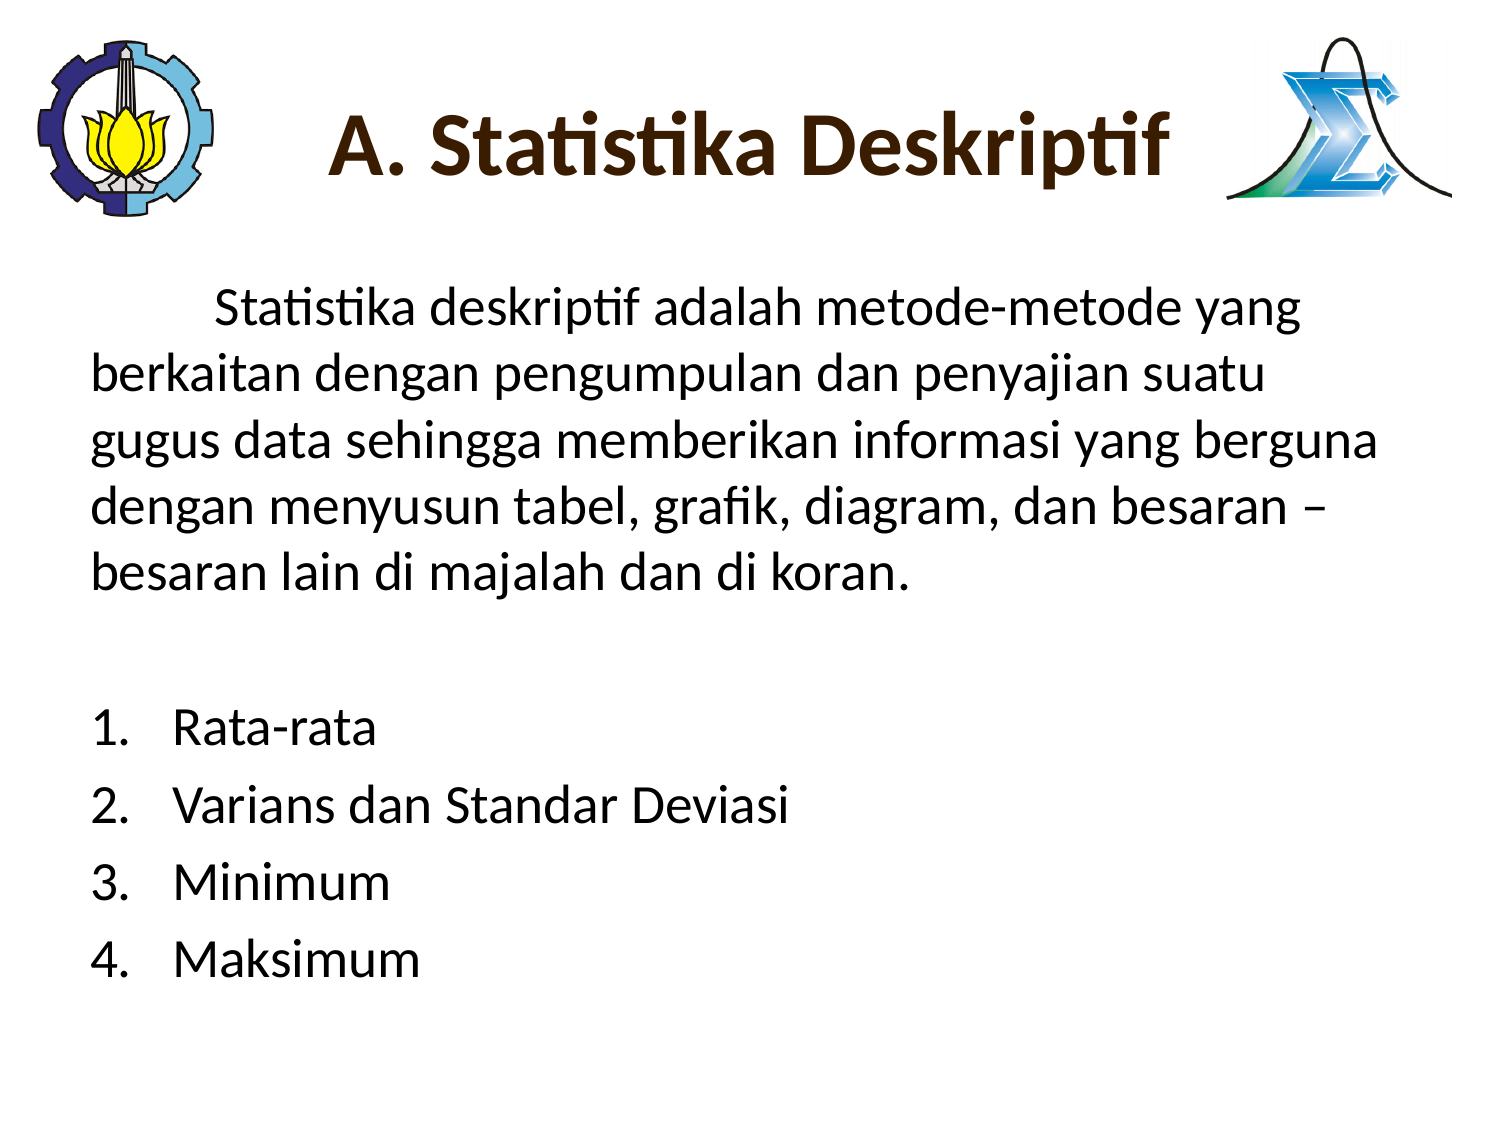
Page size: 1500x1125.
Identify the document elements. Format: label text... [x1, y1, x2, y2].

list Statistika deskriptif adalah metode-metode yang berkaitan dengan pengumpulan dan penyajian suatu gugus data sehingga memberikan informasi yang berguna dengan menyusun tabel, grafik, diagram, dan besaran – besaran lain di majalah dan di koran. Rata-rata Varians dan Standar Deviasi Minimum Maksimum [75, 262, 1425, 1005]
title A. Statistika Deskriptif [75, 45, 1425, 233]
picture [1225, 37, 1452, 200]
picture [37, 40, 214, 217]
